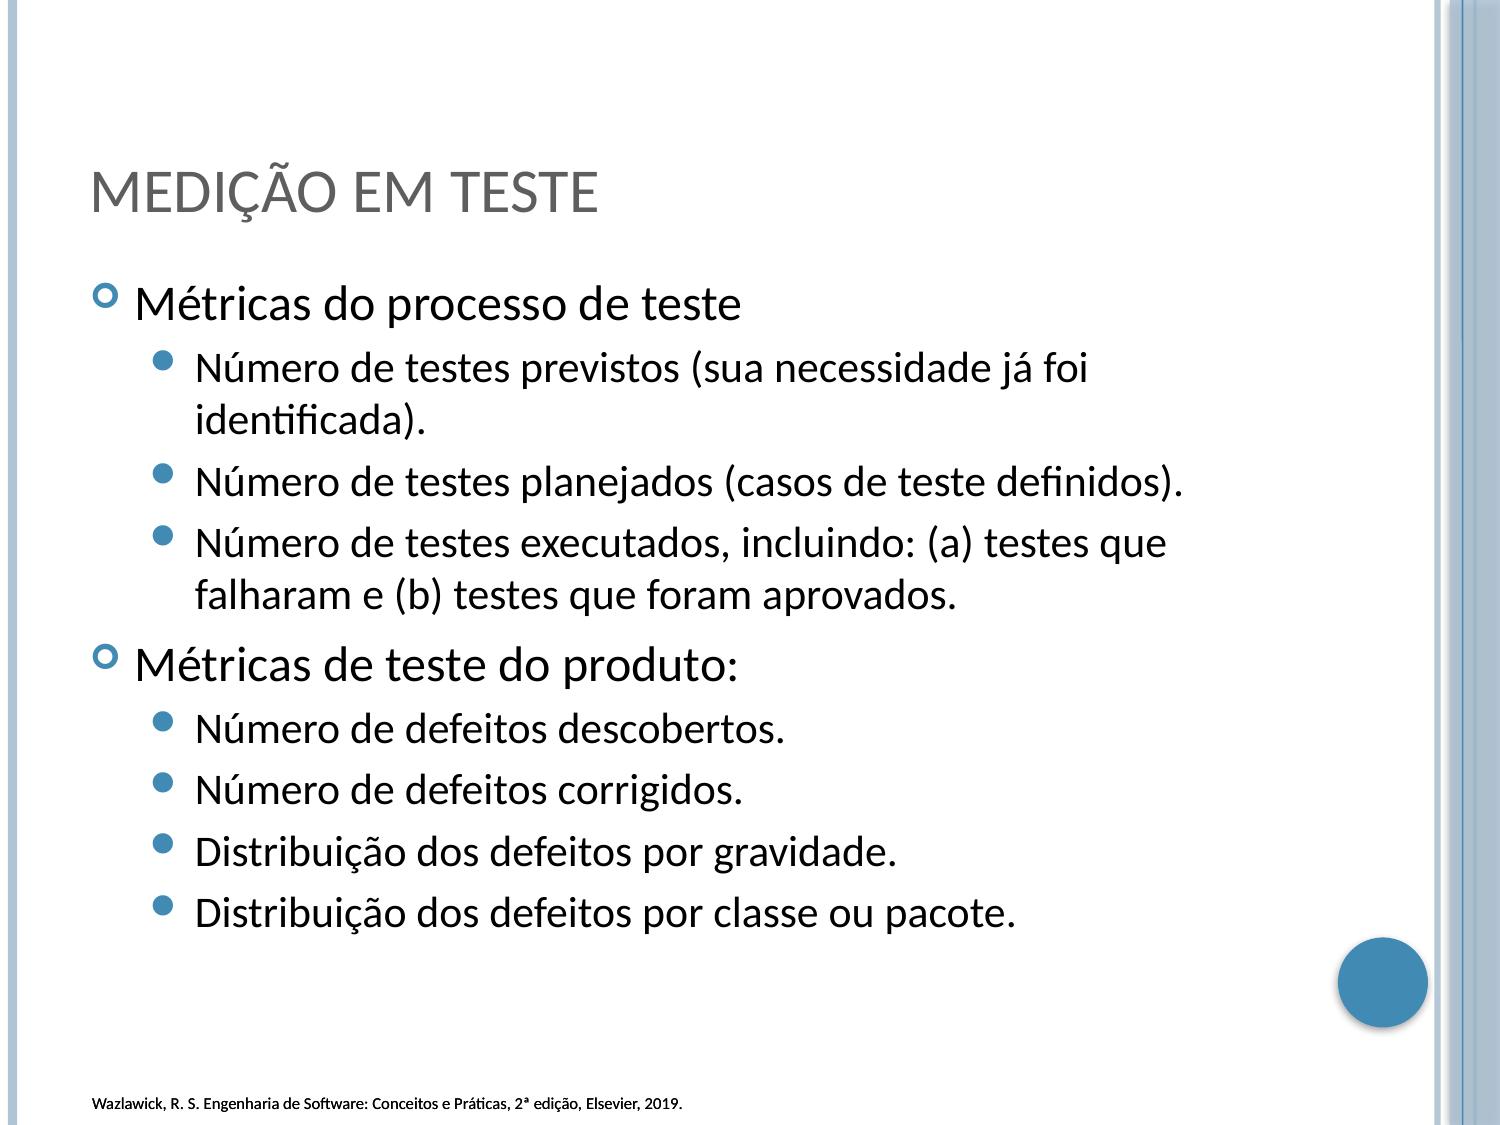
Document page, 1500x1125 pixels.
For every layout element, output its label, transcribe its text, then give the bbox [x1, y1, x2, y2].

list Métricas do processo de teste Número de testes previstos (sua necessidade já foi identificada). Número de testes planejados (casos de teste definidos). Número de testes executados, incluindo: (a) testes que falharam e (b) testes que foram aprovados. Métricas de teste do produto: Número de defeitos descobertos. Número de defeitos corrigidos. Distribuição dos defeitos por gravidade. Distribuição dos defeitos por classe ou pacote. [75, 262, 1300, 1062]
title Medição em teste [75, 45, 1300, 233]
